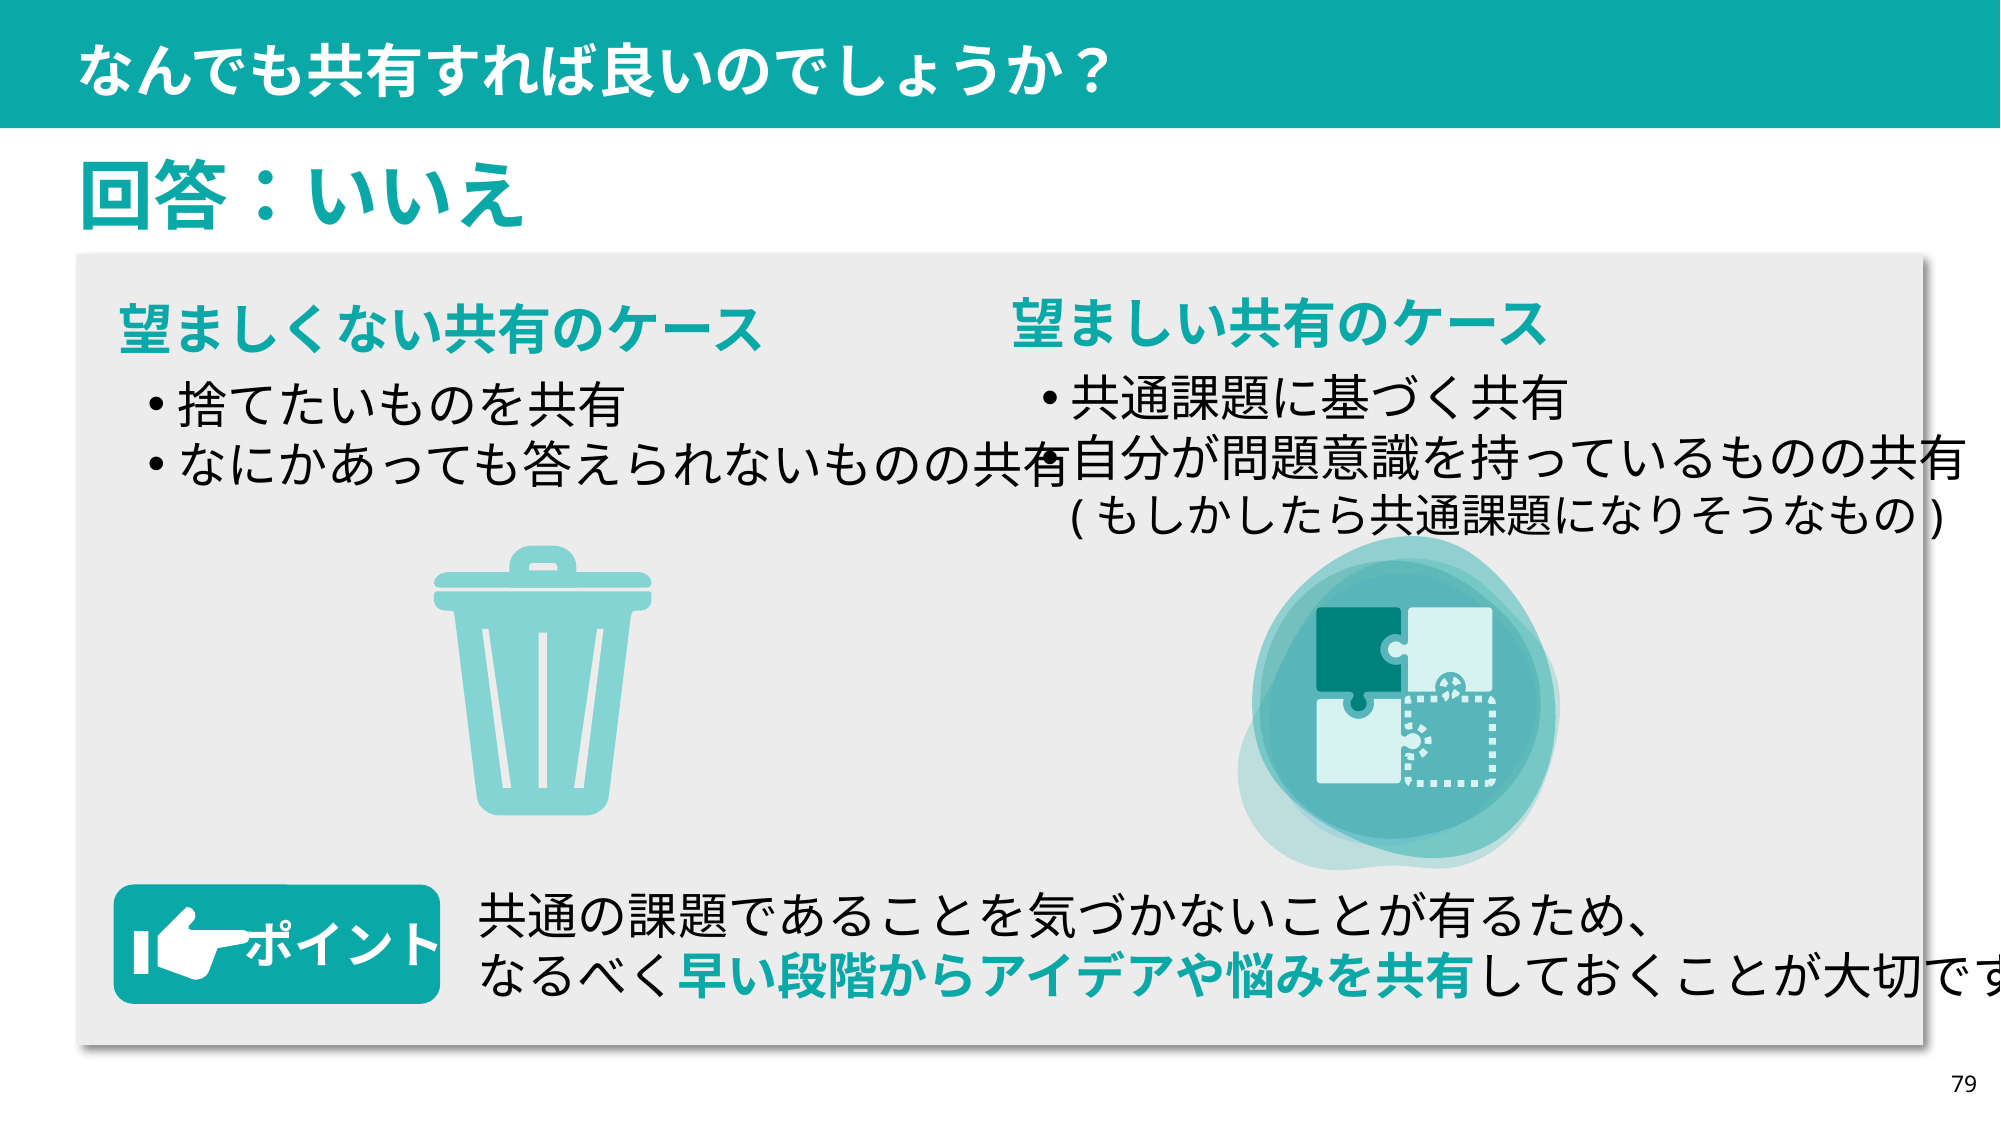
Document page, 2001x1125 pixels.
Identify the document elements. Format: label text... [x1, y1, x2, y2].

text_box 望ましくない共有のケース 捨てたいものを共有 なにかあっても答えられないものの共有 [118, 293, 926, 496]
text_box 共通の課題であることを気づかないことが有るため、 なるべく早い段階からアイデアや悩みを共有しておくことが大切です [477, 884, 1918, 1004]
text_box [113, 884, 441, 1004]
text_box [434, 544, 652, 817]
text_box [76, 253, 1924, 1046]
text_box 望ましい共有のケース 共通課題に基づく共有 自分が問題意識を持っているものの共有 (もしかしたら共通課題になりそうなもの) [1011, 293, 1922, 538]
text_box 回答：いいえ [78, 161, 1065, 227]
title なんでも共有すれば良いのでしょうか？ [0, 0, 1878, 123]
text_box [1238, 527, 1568, 906]
